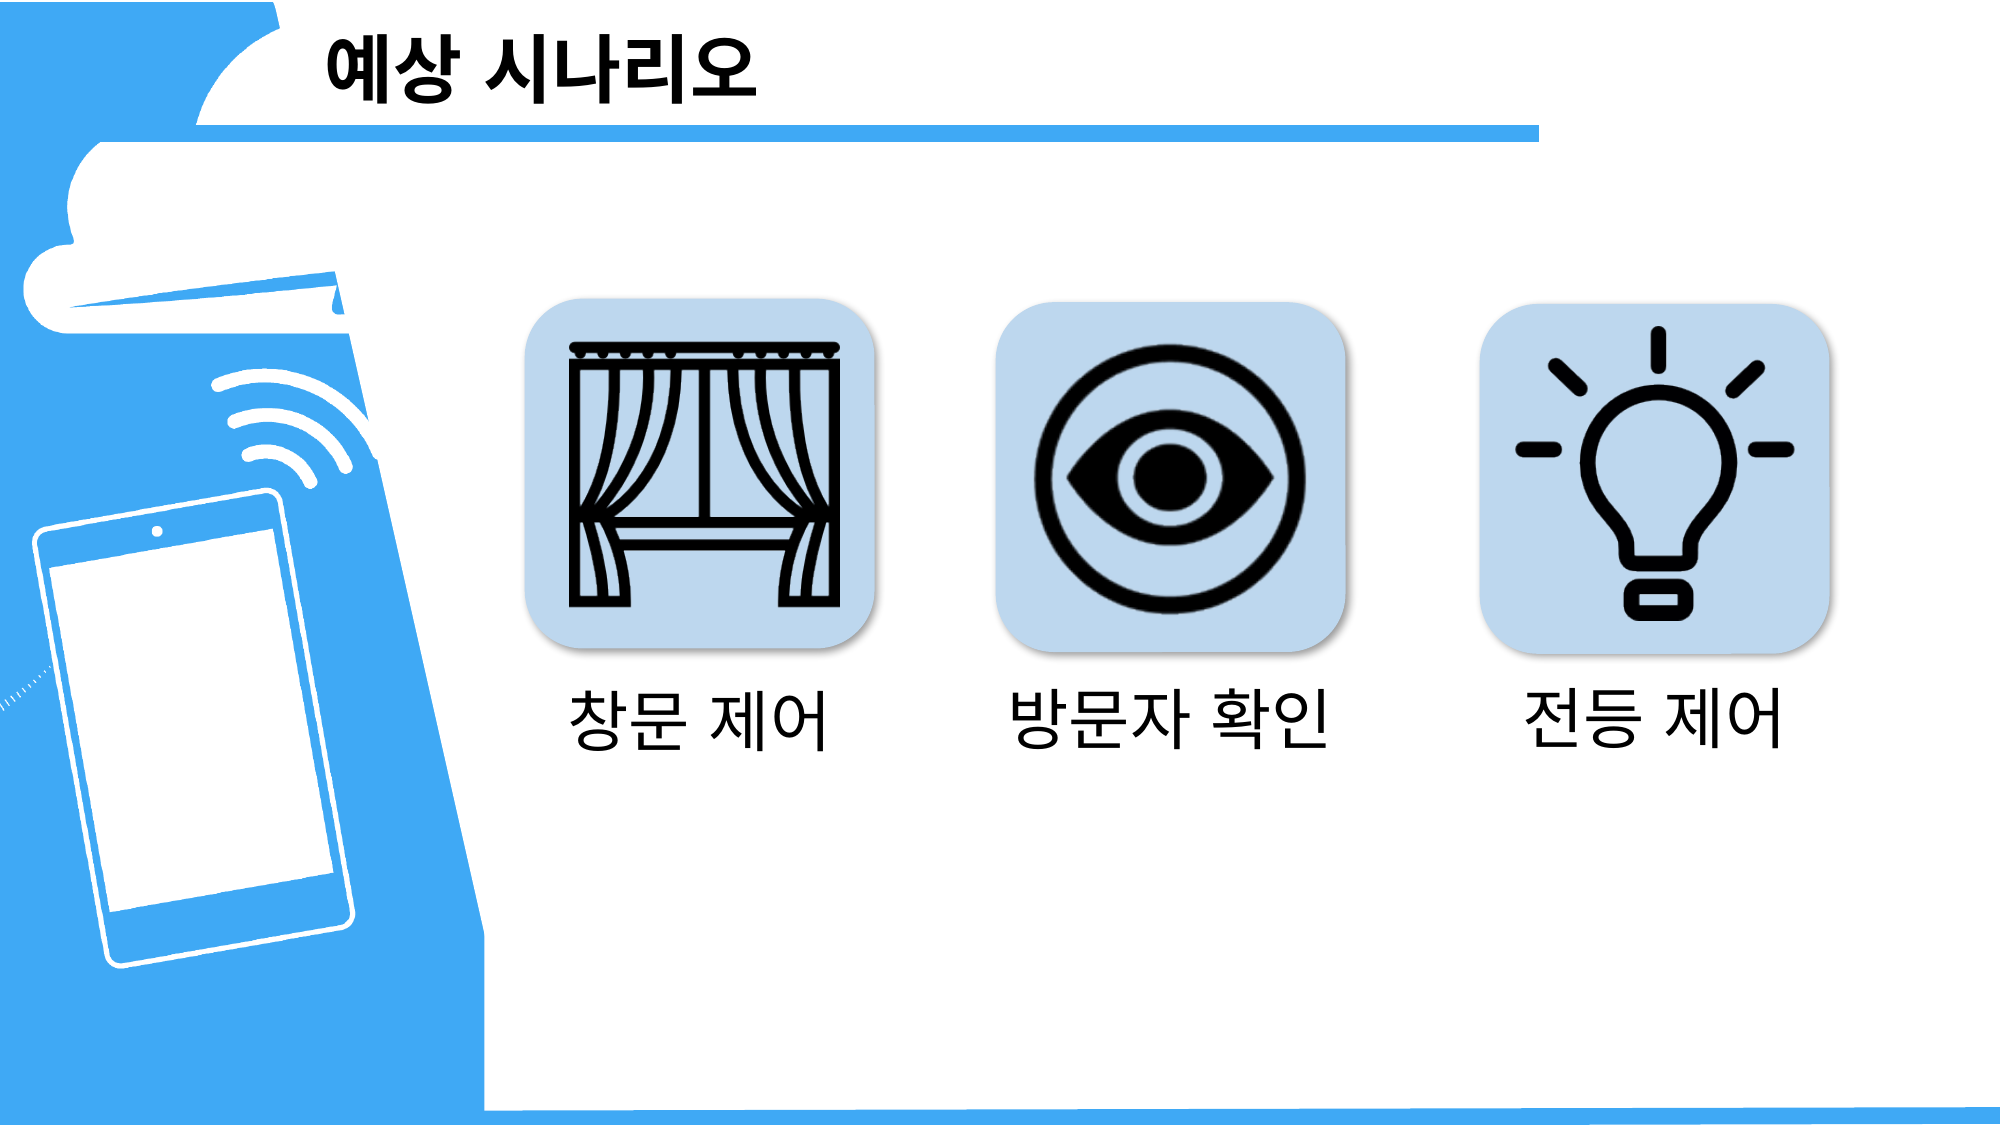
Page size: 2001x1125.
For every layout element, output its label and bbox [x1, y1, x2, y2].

picture [1507, 326, 1802, 621]
picture [1032, 341, 1309, 619]
text_box [0, 0, 2000, 1125]
picture [569, 339, 840, 610]
